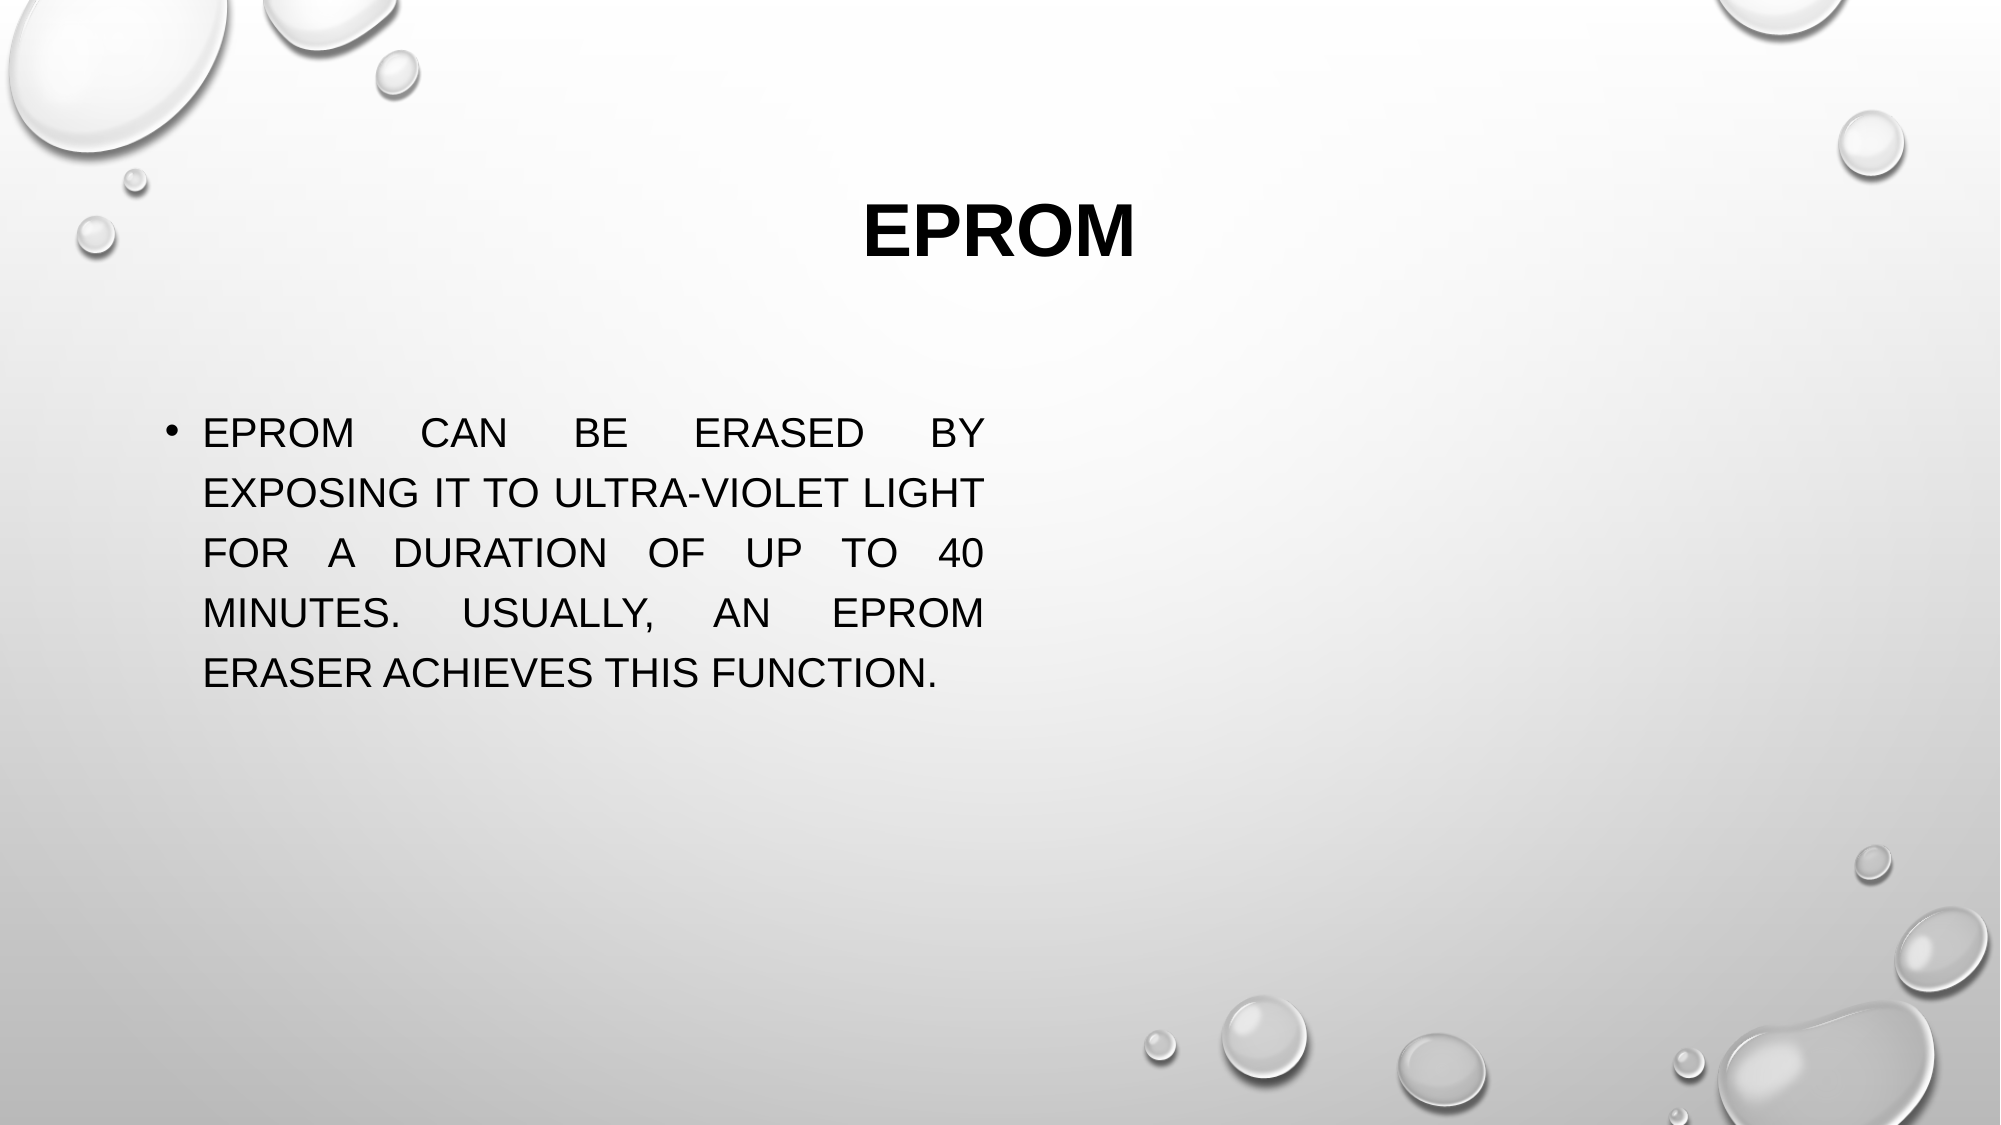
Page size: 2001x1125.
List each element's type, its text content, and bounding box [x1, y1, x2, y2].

picture [0, 0, 2000, 1125]
title EPROM [149, 101, 1851, 364]
list EPROM can be erased by exposing it to ultra-violet light for a duration of up to 40 minutes. Usually, an EPROM eraser achieves this function. [149, 388, 1000, 950]
